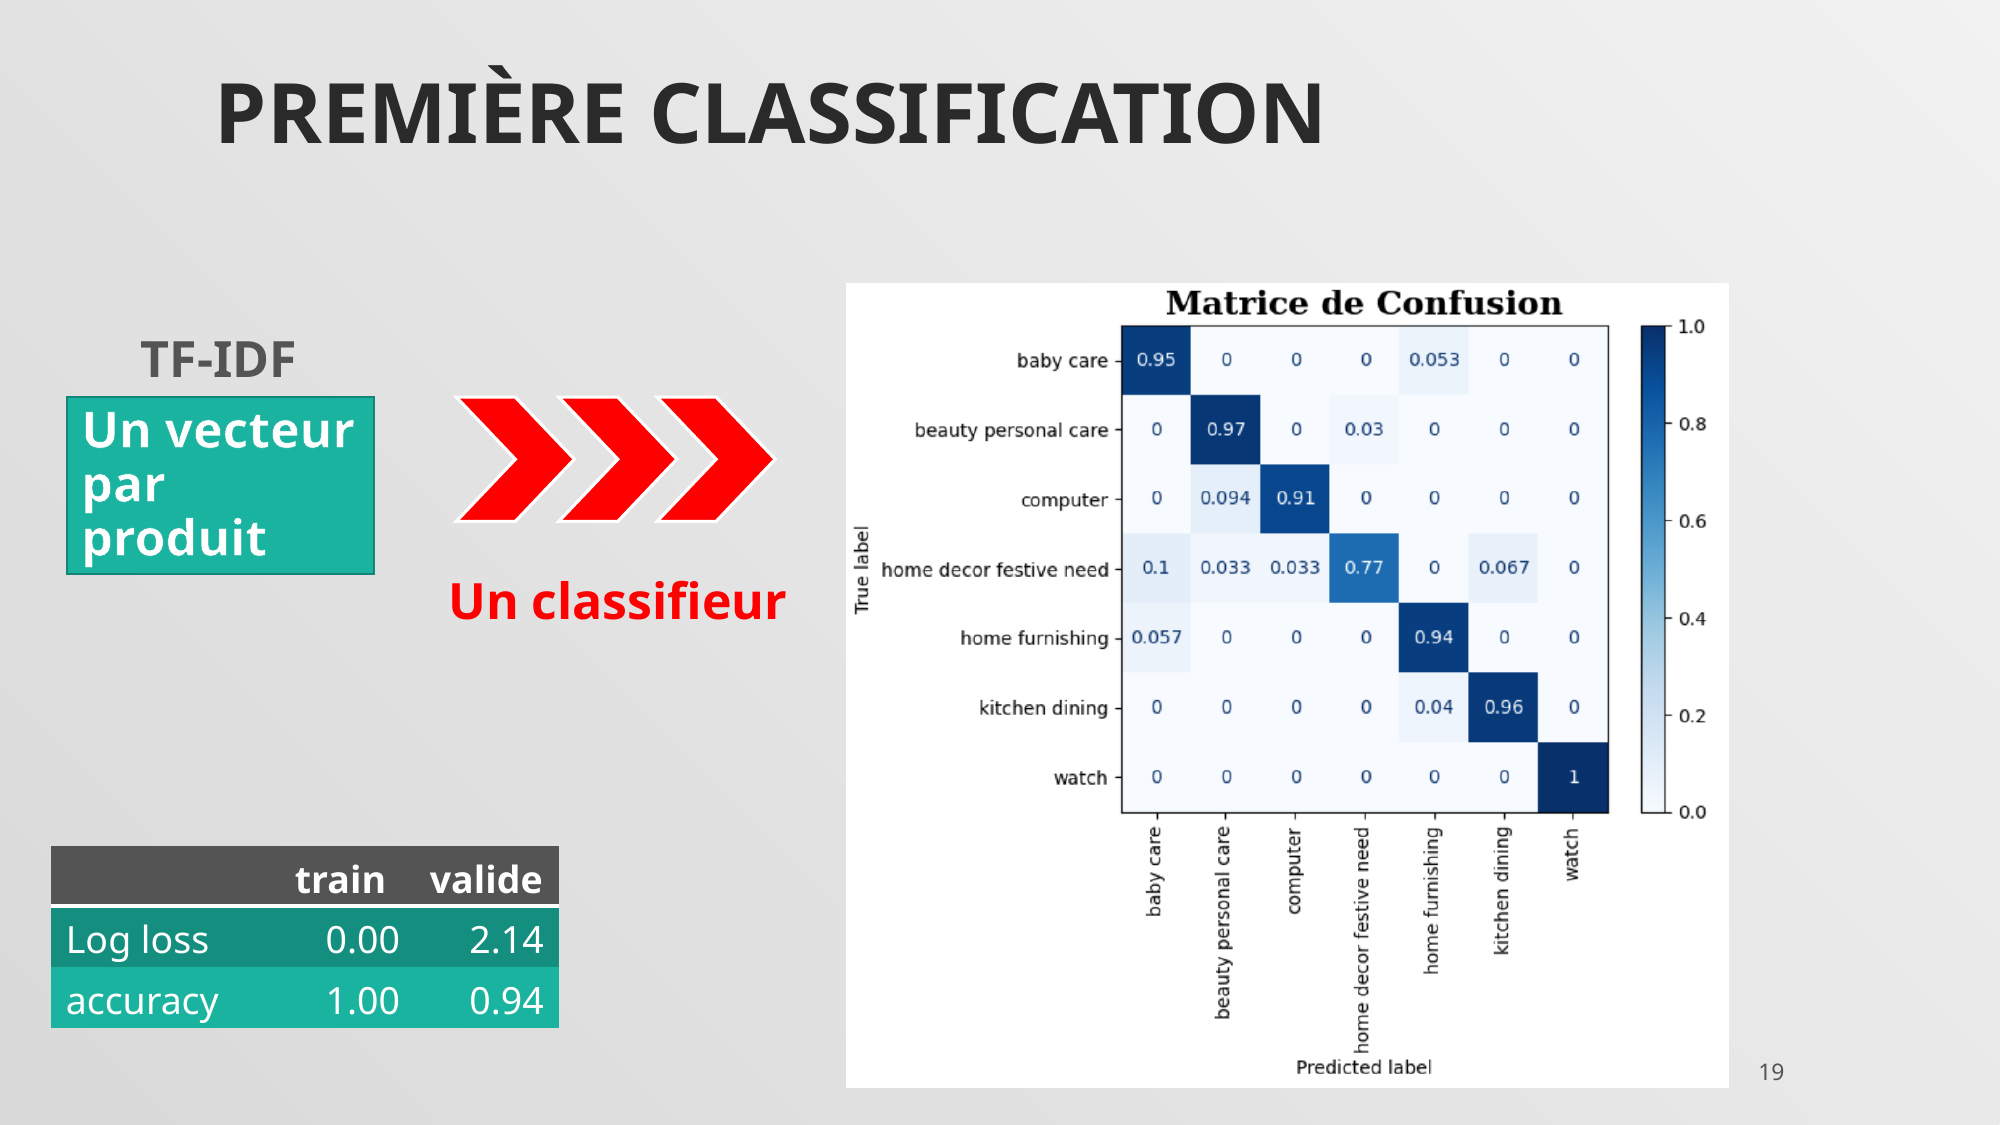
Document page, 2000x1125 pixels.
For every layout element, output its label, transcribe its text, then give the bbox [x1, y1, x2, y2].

table_cell accuracy [51, 967, 280, 1028]
text_box TF-IDF [126, 327, 312, 397]
text_box Un vecteur par produit [66, 396, 375, 575]
text_box Un classifieur [433, 568, 803, 638]
table_cell Log loss [51, 908, 280, 967]
table_header valide [415, 846, 559, 904]
table_cell 0.94 [415, 967, 559, 1028]
picture [846, 283, 1729, 1088]
table_cell 2.14 [415, 908, 559, 967]
slide_number 19 [1729, 1057, 1800, 1088]
table_cell 1.00 [280, 967, 415, 1028]
table_header train [280, 846, 415, 904]
title Première classification [199, 45, 1800, 170]
table_header [51, 846, 280, 904]
table_cell 0.00 [280, 908, 415, 967]
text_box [456, 397, 776, 522]
